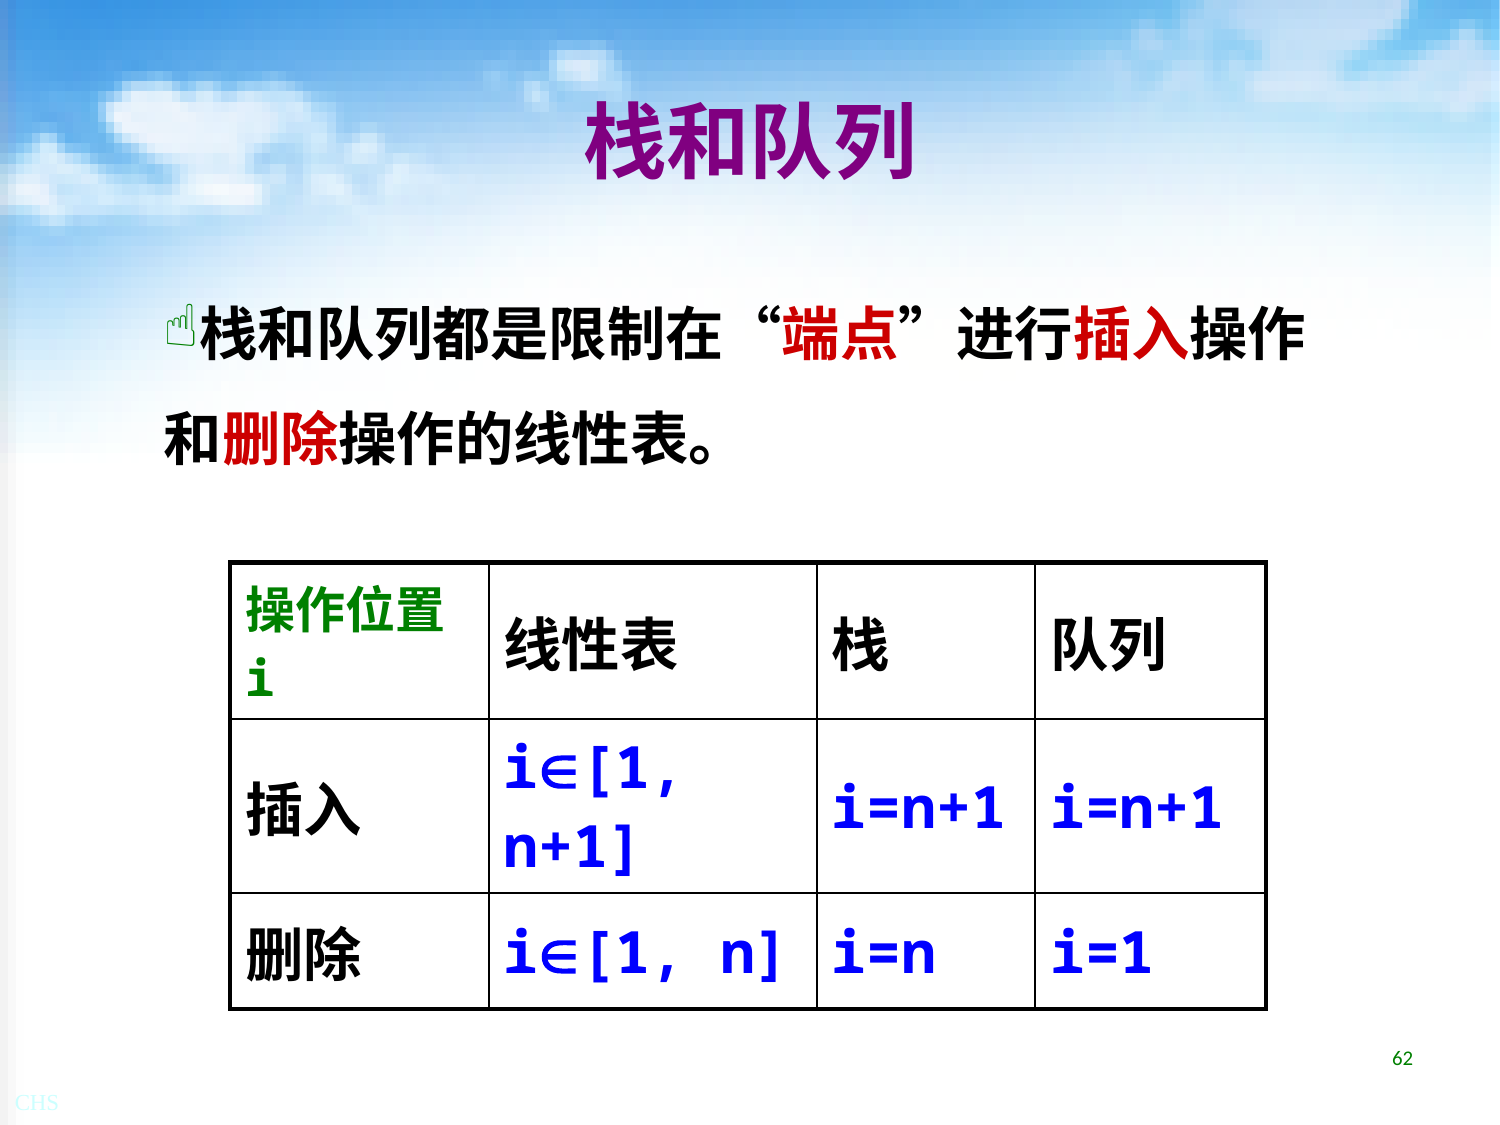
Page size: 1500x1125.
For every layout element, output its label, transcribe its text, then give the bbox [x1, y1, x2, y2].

picture [0, 0, 1500, 1125]
table_cell i[1, n+1] [490, 720, 816, 892]
list 栈和队列都是限制在“端点”进行插入操作和删除操作的线性表。 [163, 262, 1337, 1006]
table_cell i=n+1 [818, 720, 1034, 892]
table_header 栈 [818, 565, 1034, 718]
table_cell i[1, n] [490, 894, 816, 1007]
table_cell i=n+1 [1036, 720, 1264, 892]
title 栈和队列 [163, 37, 1337, 241]
table_header 线性表 [490, 565, 816, 718]
table_cell i=1 [1036, 894, 1264, 1007]
table_cell i=n [818, 894, 1034, 1007]
table_cell 删除 [232, 894, 488, 1007]
table_header 队列 [1036, 565, 1264, 718]
table_cell 插入 [232, 720, 488, 892]
slide_number 62 [1370, 1042, 1435, 1072]
table_header 操作位置i [232, 565, 488, 718]
